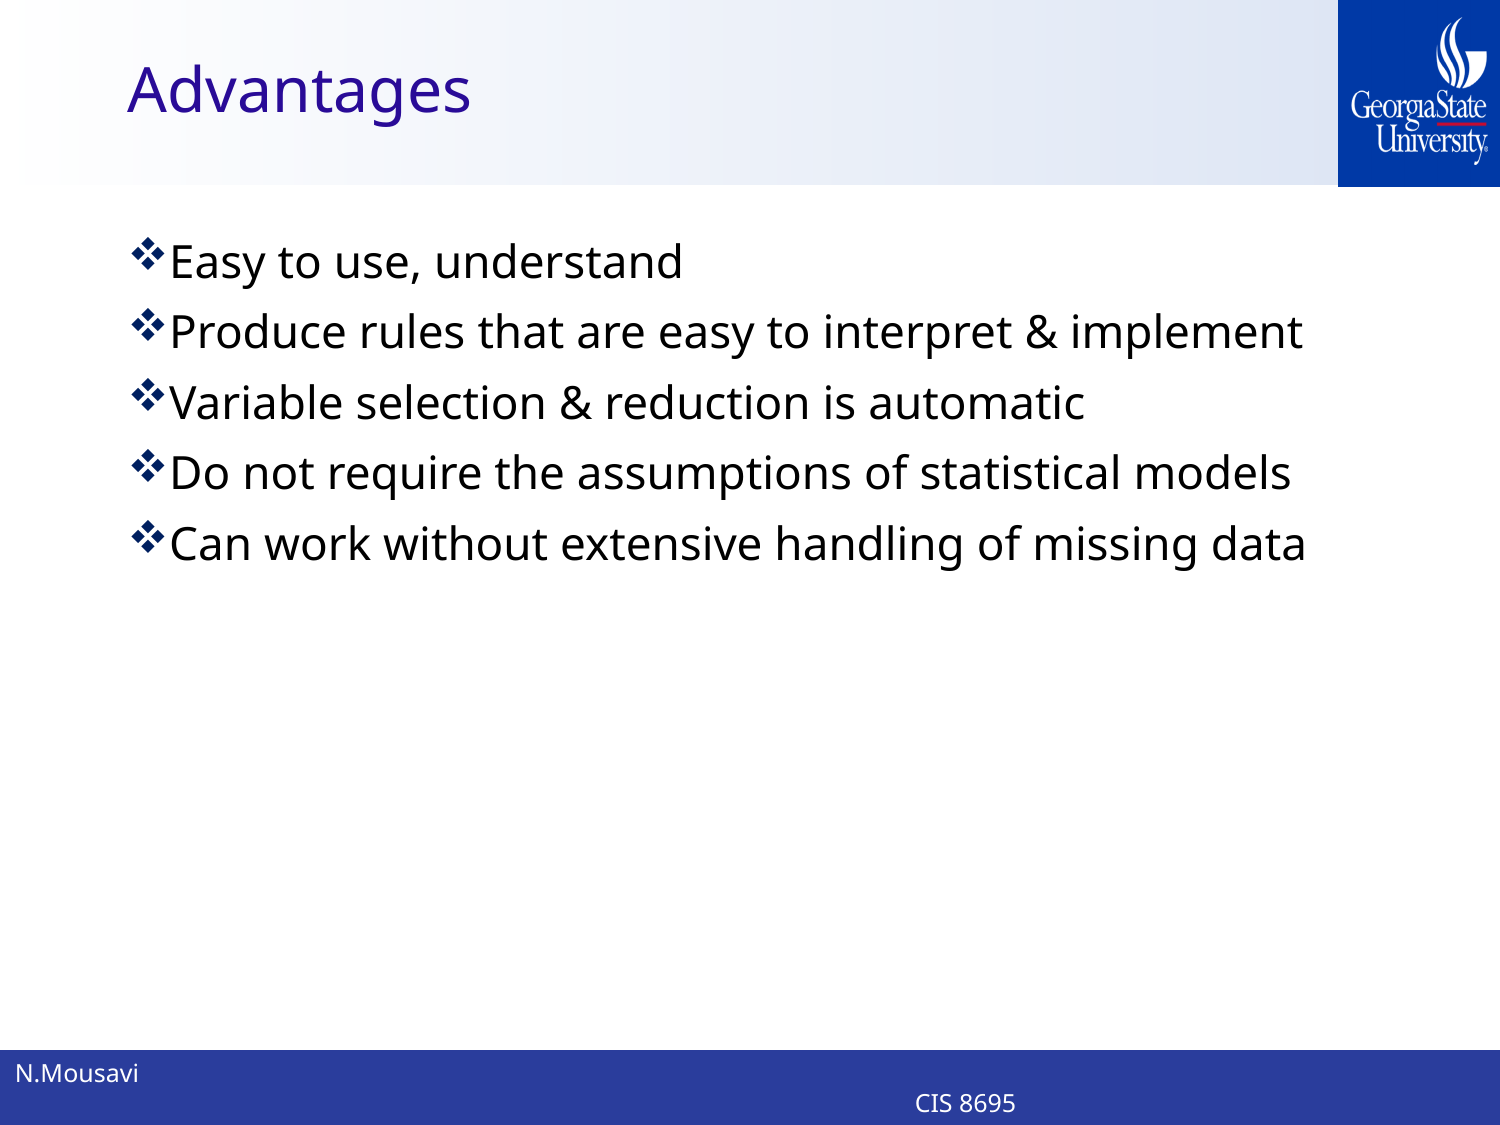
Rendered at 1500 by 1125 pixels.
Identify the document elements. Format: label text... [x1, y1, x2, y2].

list Easy to use, understand Produce rules that are easy to interpret & implement Variable selection & reduction is automatic Do not require the assumptions of statistical models Can work without extensive handling of missing data [112, 224, 1384, 952]
title Advantages [112, 0, 1500, 185]
